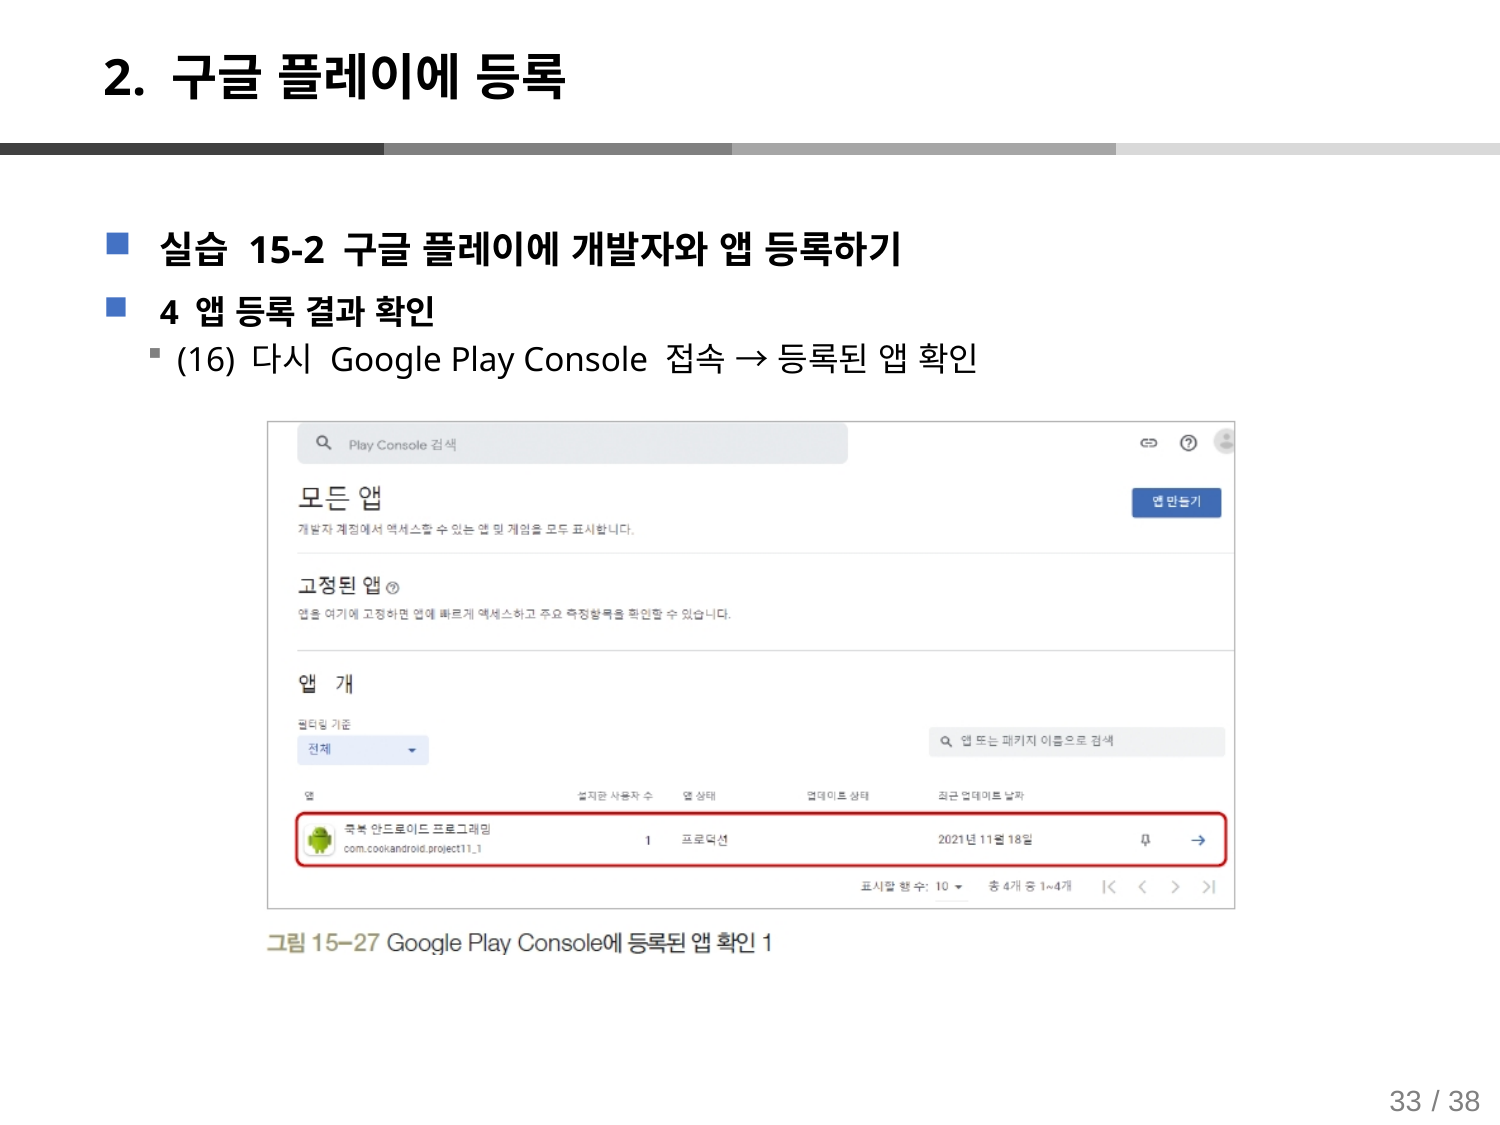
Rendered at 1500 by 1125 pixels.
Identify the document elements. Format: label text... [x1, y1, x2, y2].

picture [262, 415, 1238, 955]
title 2. 구글 플레이에 등록 [88, 30, 1211, 121]
list 실습 15-2 구글 플레이에 개발자와 앱 등록하기 4 앱 등록 결과 확인 (16) 다시 Google Play Console 접속 → 등록된 앱 확인 [88, 196, 1461, 1083]
